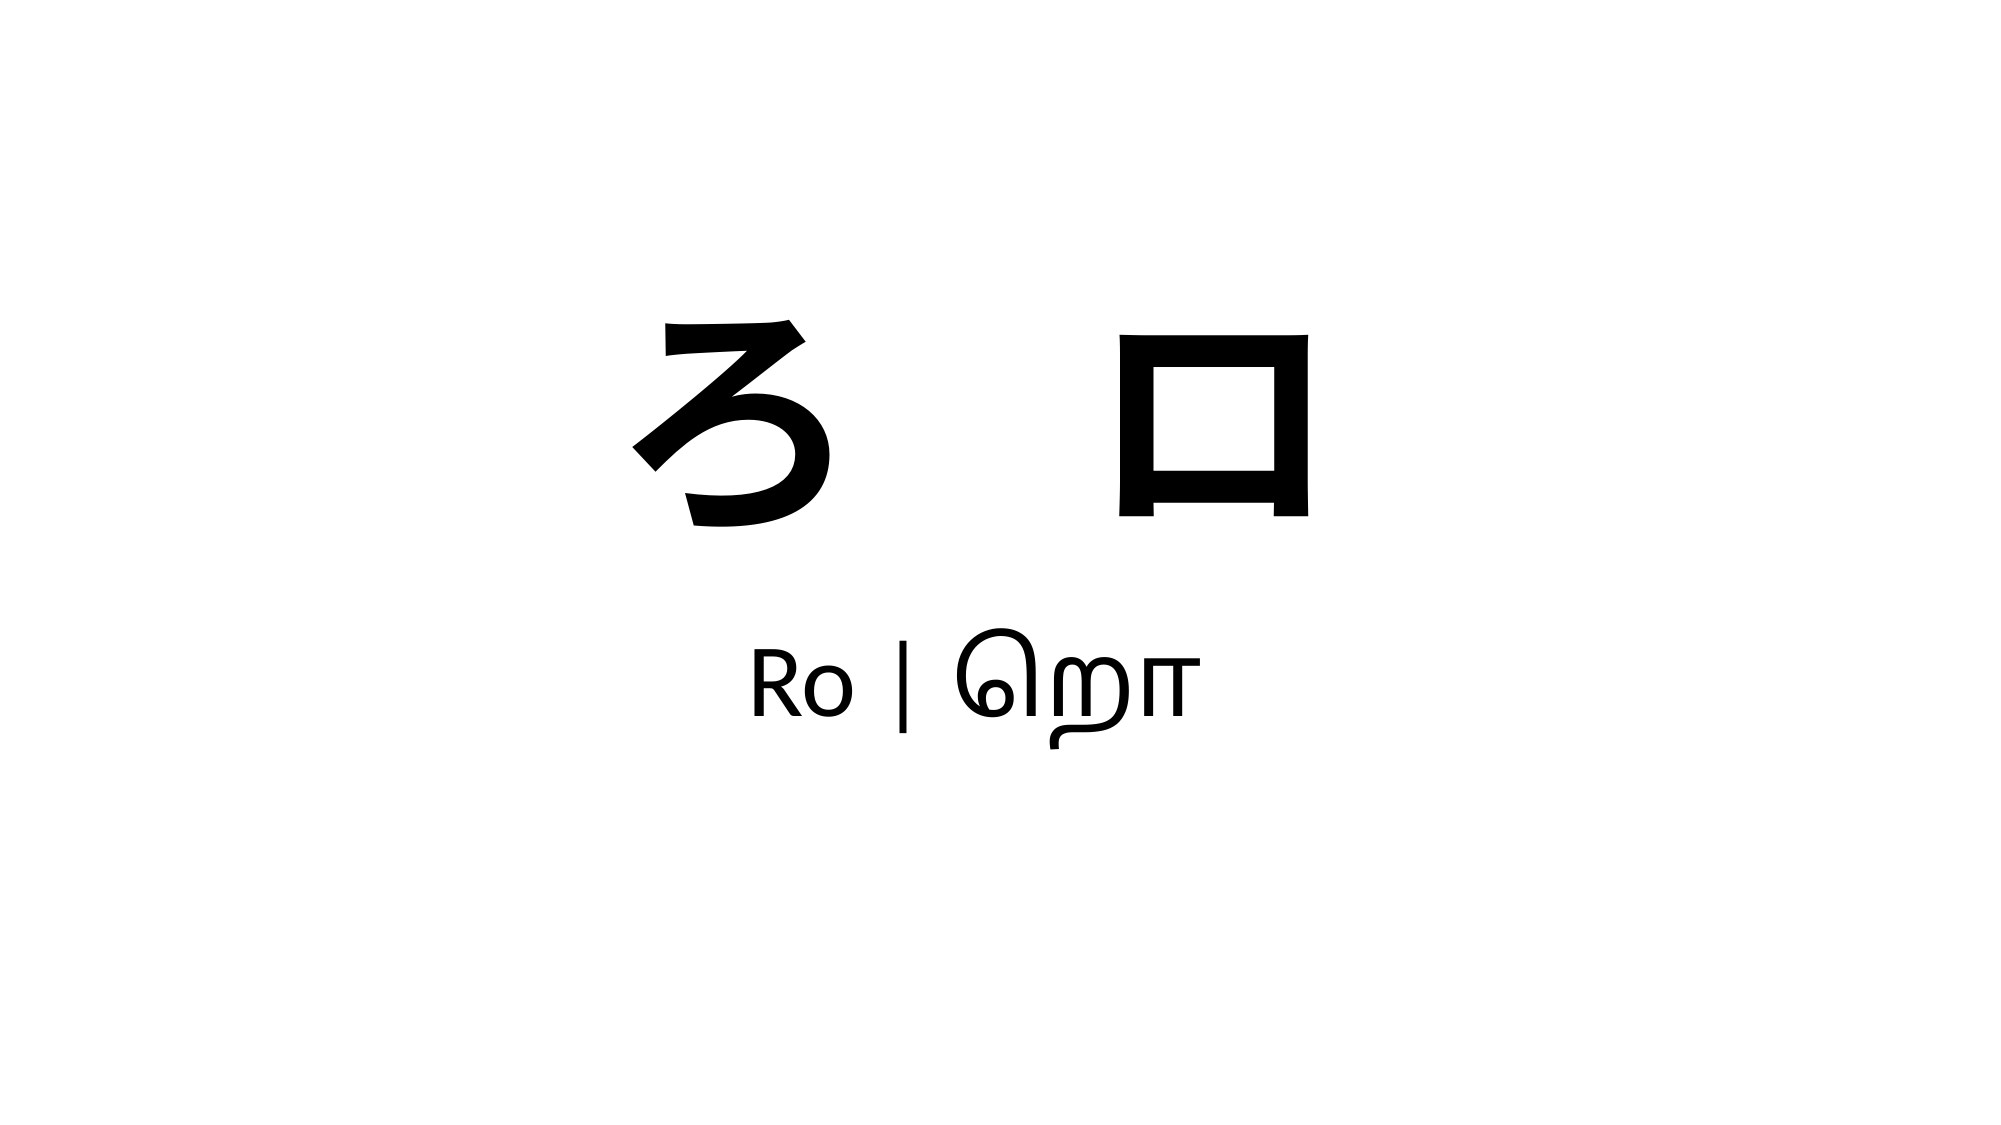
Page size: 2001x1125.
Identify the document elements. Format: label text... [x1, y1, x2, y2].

text_box Ro | றொ [732, 605, 1218, 745]
text_box ろ ロ [596, 255, 1354, 570]
